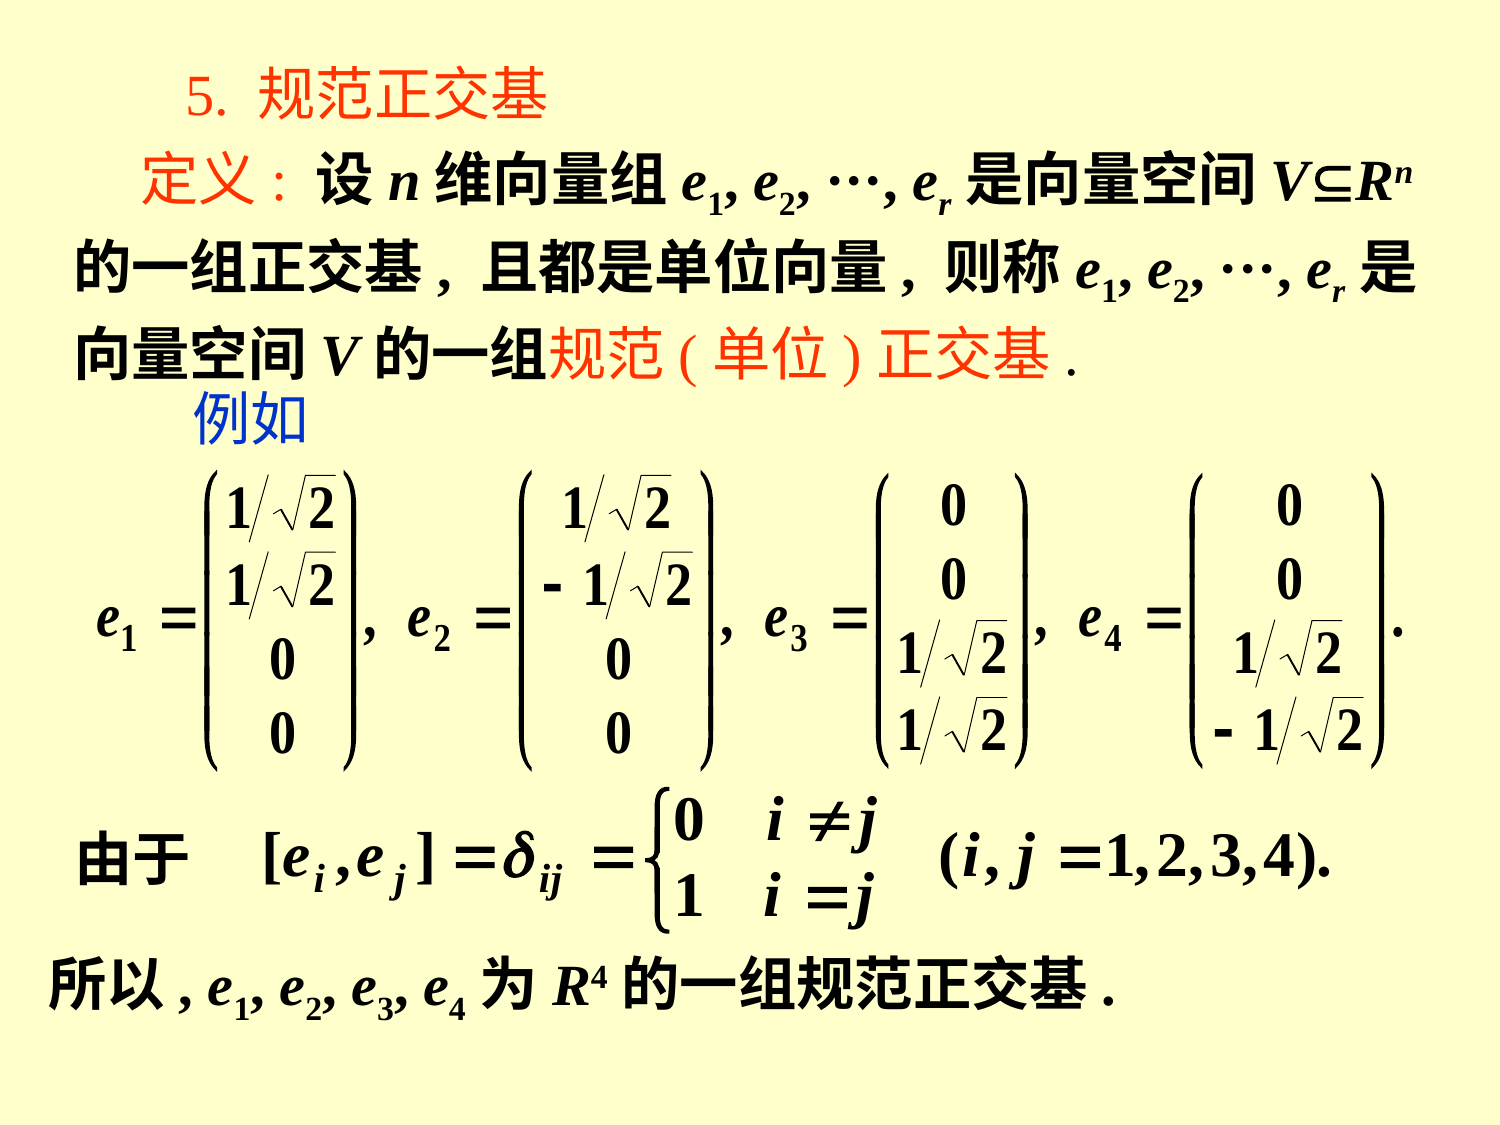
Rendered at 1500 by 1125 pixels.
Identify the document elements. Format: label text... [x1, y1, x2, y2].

text_box 由于 [59, 814, 206, 900]
text_box 所以, e1, e2, e3, e4为R4的一组规范正交基. [33, 939, 1132, 1035]
text_box 例如 [177, 394, 324, 460]
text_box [85, 466, 1407, 776]
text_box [262, 782, 1335, 938]
text_box 5. 规范正交基 [170, 50, 564, 127]
text_box 定义: 设n维向量组e1, e2, ···, er是向量空间VRn的一组正交基, 且都是单位向量, 则称e1, e2, ···, er是向量空间V的一组规范(单位)正交基. [58, 127, 1447, 394]
